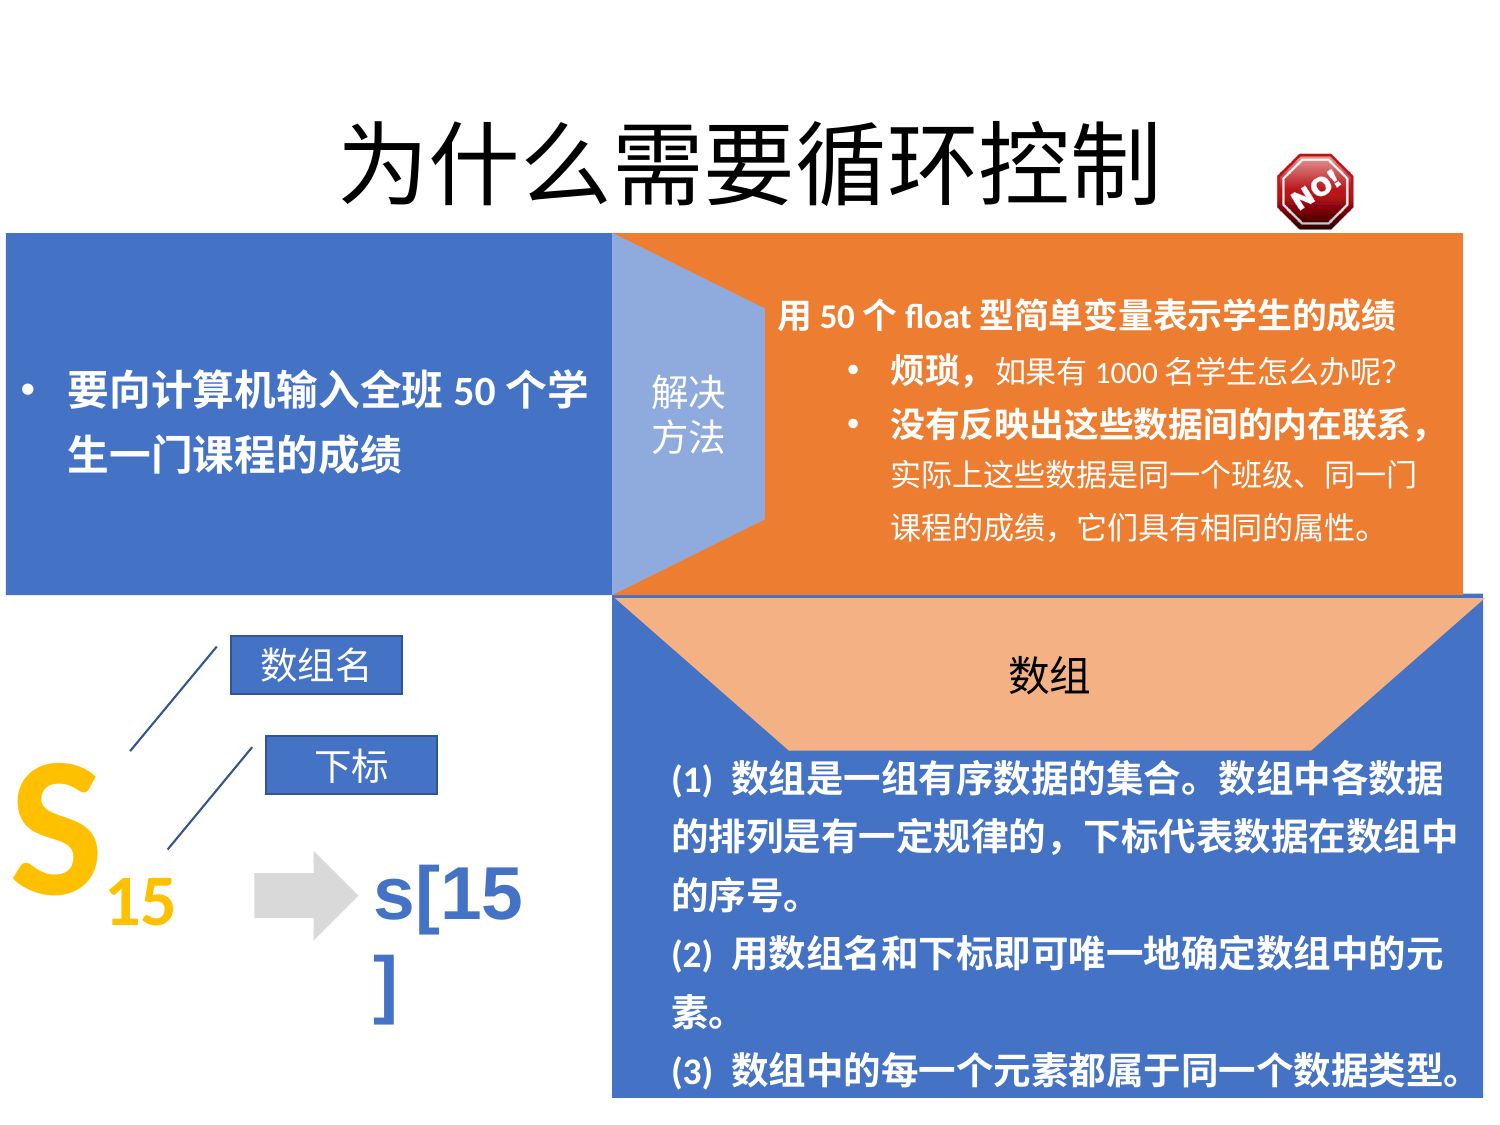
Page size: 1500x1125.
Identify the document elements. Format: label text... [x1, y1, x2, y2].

text_box 数组 [614, 598, 1485, 751]
text_box (1) 数组是一组有序数据的集合。数组中各数据的排列是有一定规律的，下标代表数据在数组中的序号。 (2) 用数组名和下标即可唯一地确定数组中的元素。 (3) 数组中的每一个元素都属于同一个数据类型。 [612, 593, 1484, 1098]
text_box 用50个float型简单变量表示学生的成绩 烦琐，如果有1000名学生怎么办呢？ 没有反映出这些数据间的内在联系，实际上这些数据是同一个班级、同一门课程的成绩，它们具有相同的属性。 [615, 233, 1463, 596]
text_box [254, 837, 547, 944]
text_box 解决 方法 [611, 231, 766, 597]
text_box 要向计算机输入全班50个学生一门课程的成绩 [5, 233, 611, 596]
picture [1273, 150, 1357, 233]
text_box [0, 635, 438, 945]
title 为什么需要循环控制 [103, 59, 1397, 233]
